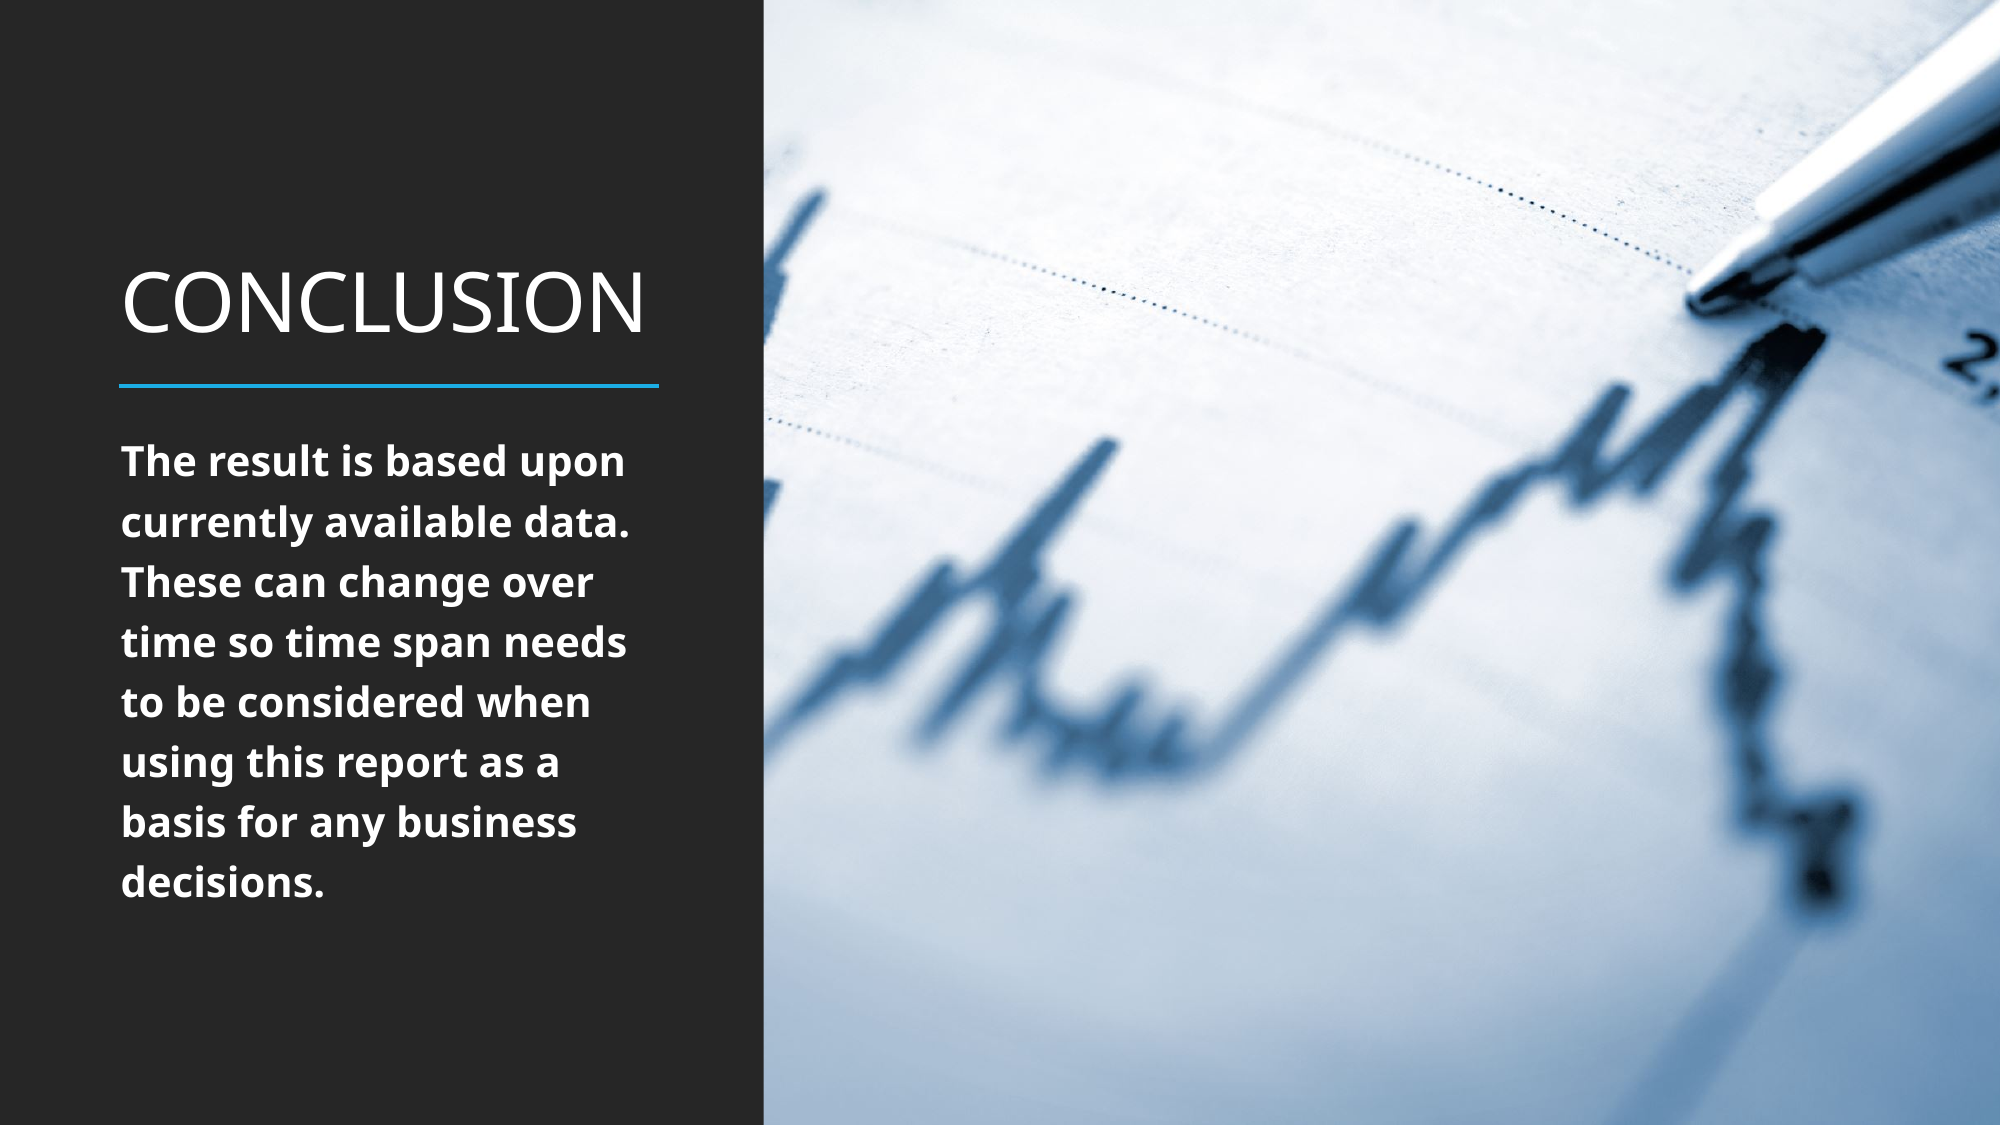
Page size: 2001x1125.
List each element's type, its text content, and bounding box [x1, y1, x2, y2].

list The result is based upon currently available data. These can change over time so time span needs to be considered when using this report as a basis for any business decisions. [105, 417, 672, 966]
picture [762, 0, 2000, 1125]
text_box [0, 0, 762, 1125]
title CONCLUSION [105, 84, 672, 359]
